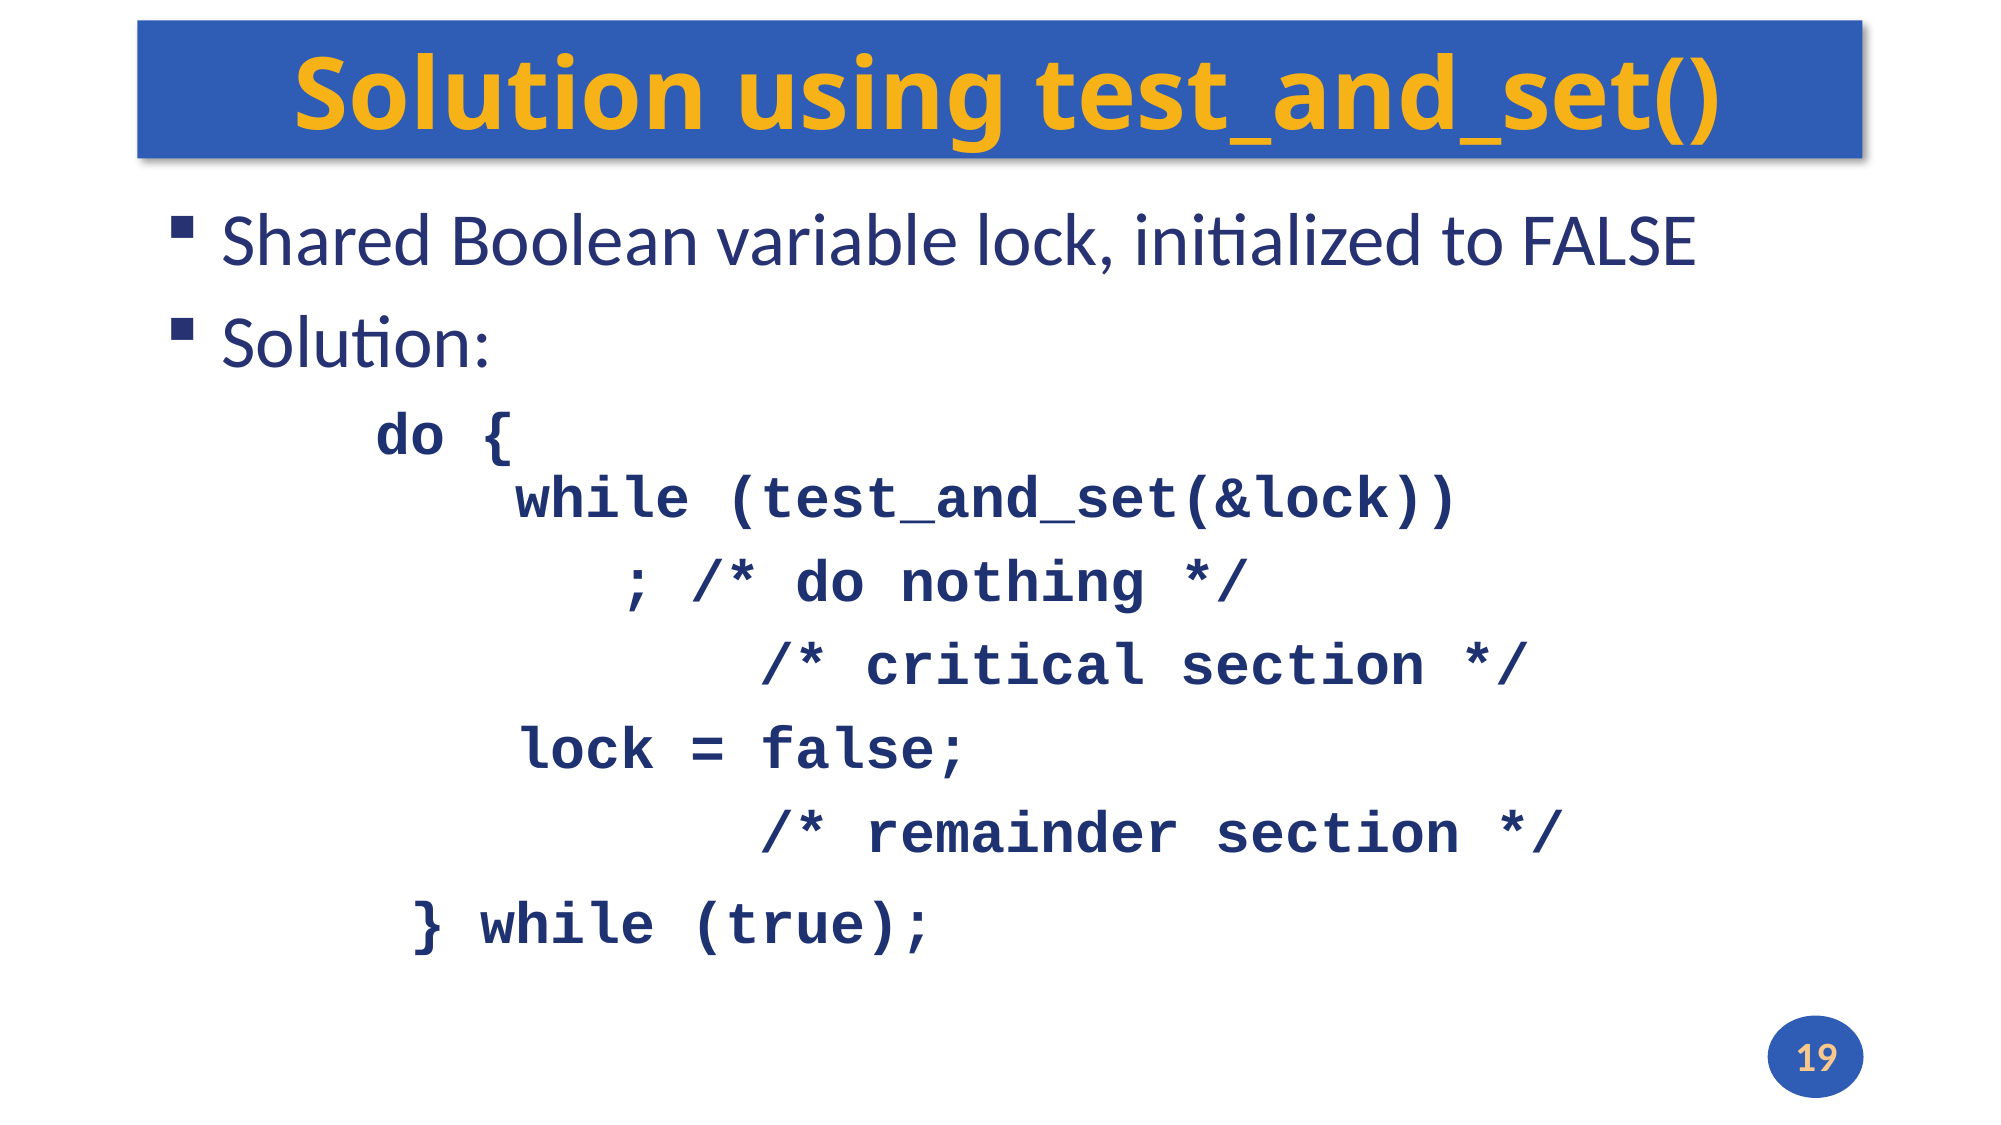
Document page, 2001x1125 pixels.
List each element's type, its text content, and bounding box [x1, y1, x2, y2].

list Shared Boolean variable lock, initialized to FALSE Solution: do { while (test_and_set(&lock)) ; /* do nothing */ /* critical section */ lock = false; /* remainder section */ } while (true); [150, 193, 1860, 1084]
title Solution using test_and_set() [142, 25, 1864, 154]
slide_number 19 [1767, 1015, 1866, 1095]
